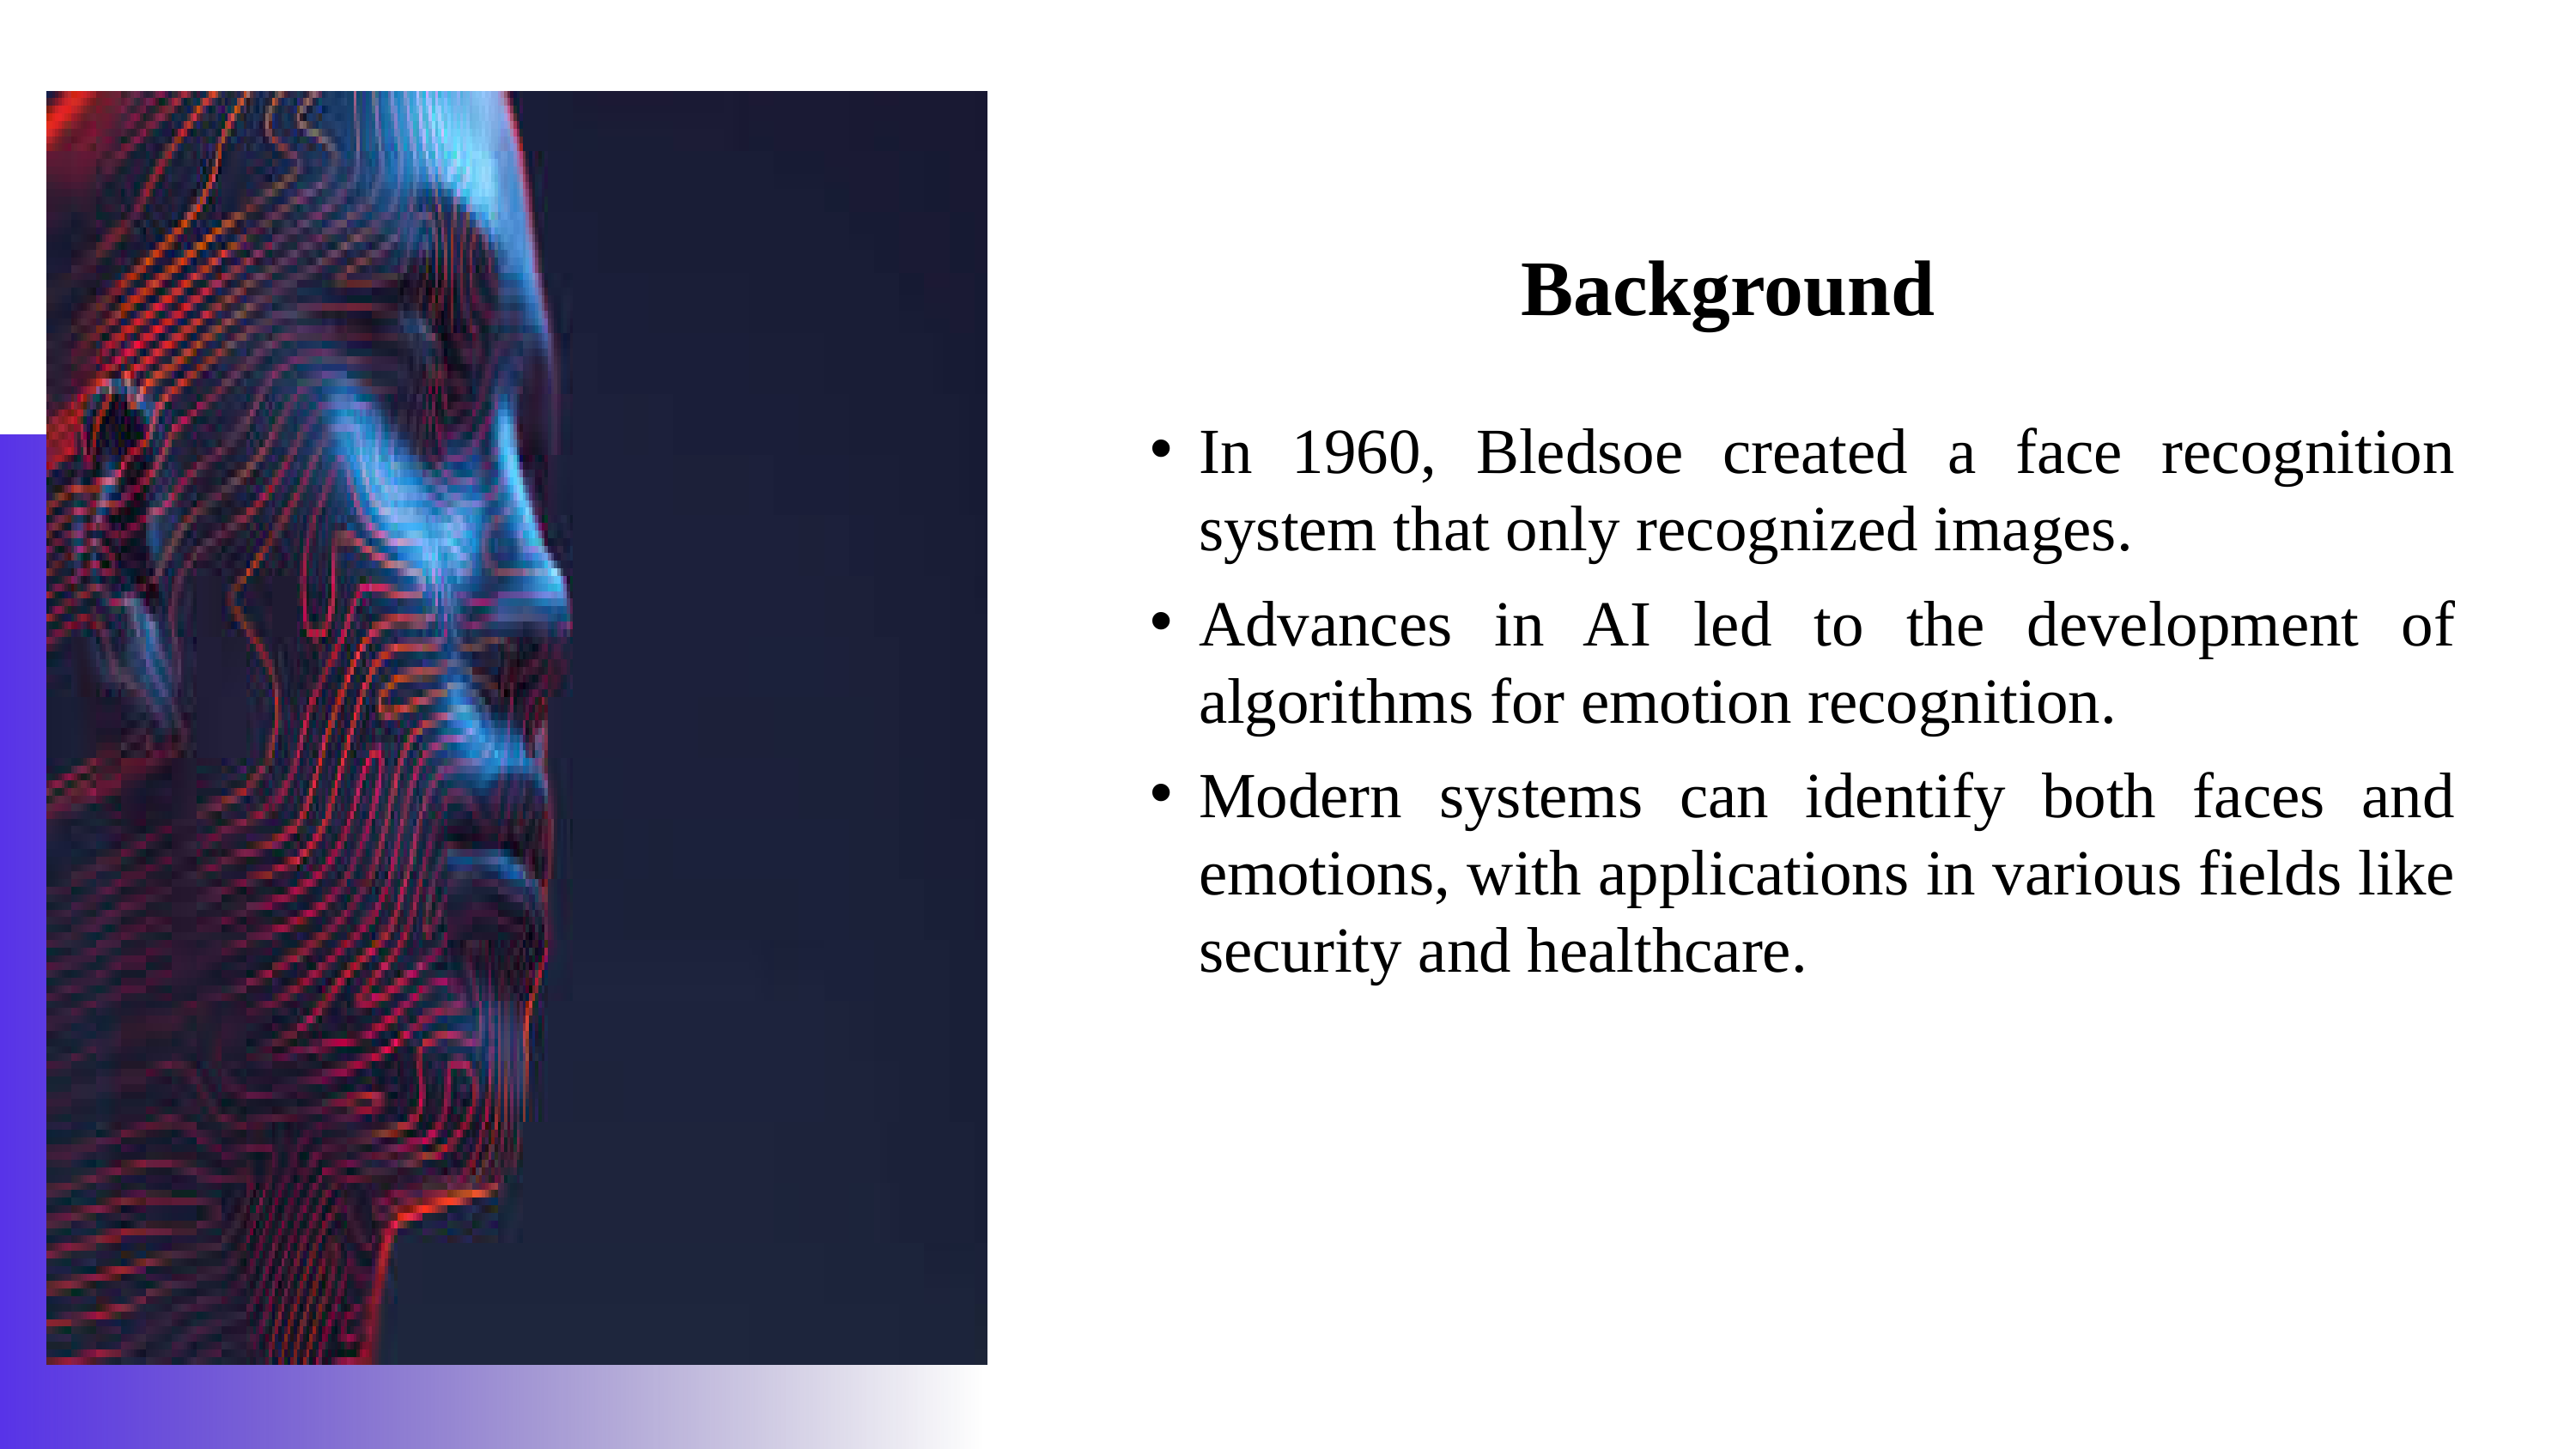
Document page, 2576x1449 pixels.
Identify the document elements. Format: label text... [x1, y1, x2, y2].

text_box Background [1019, 230, 2437, 435]
picture [46, 91, 987, 1365]
text_box In 1960, Bledsoe created a face recognition system that only recognized images. Advances in AI led to the development of algorithms for emotion recognition. Modern systems can identify both faces and emotions, with applications in various fields like security and healthcare. [1138, 402, 2469, 1347]
text_box [0, 434, 986, 1449]
